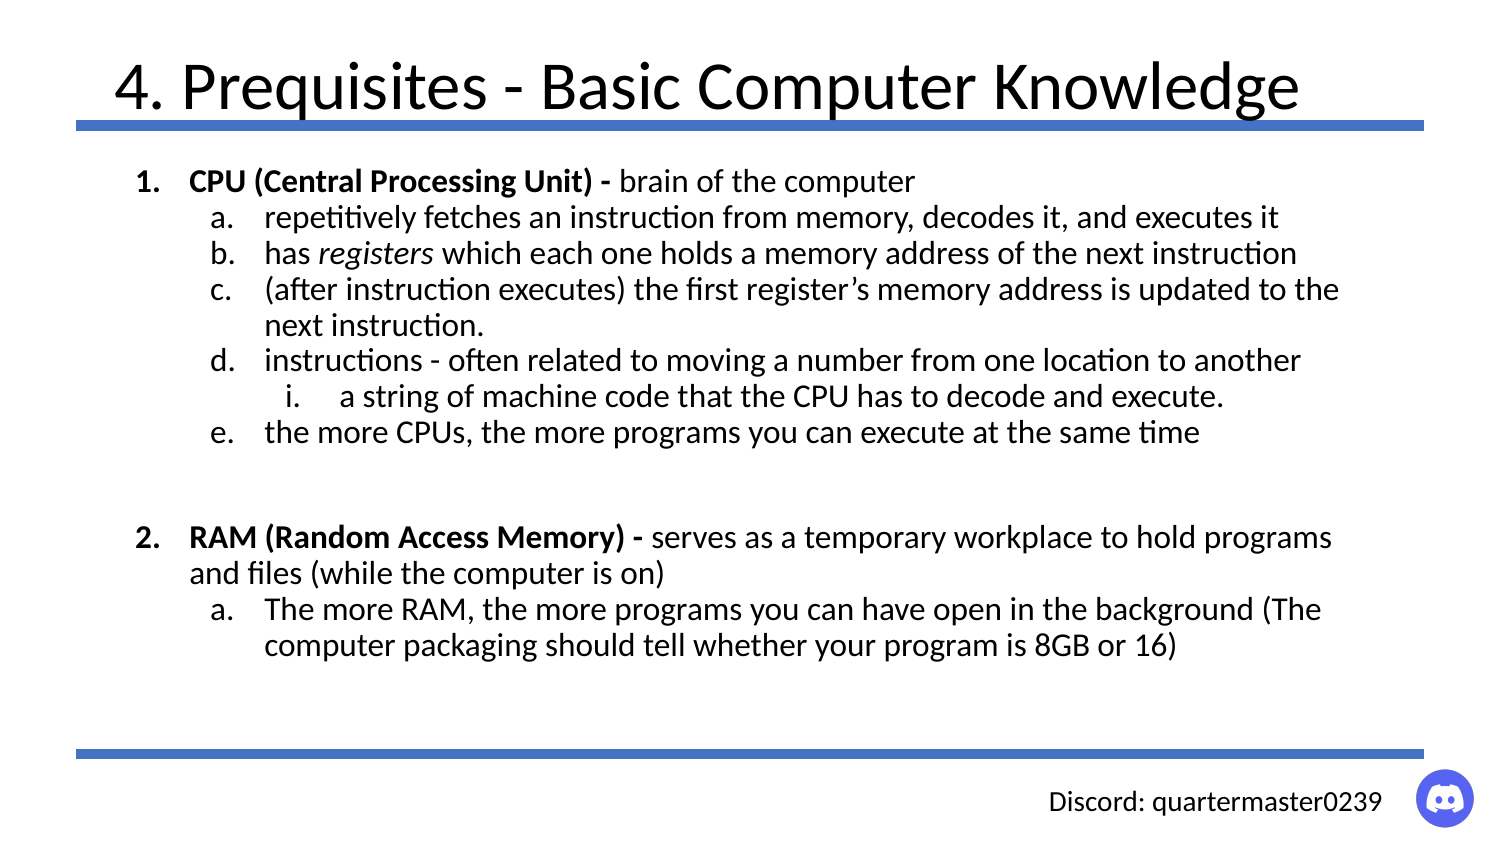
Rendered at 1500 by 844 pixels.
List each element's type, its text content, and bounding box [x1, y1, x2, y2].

title 4. Prequisites - Basic Computer Knowledge [103, 44, 1397, 129]
list CPU (Central Processing Unit) - brain of the computer repetitively fetches an instruction from memory, decodes it, and executes it has registers which each one holds a memory address of the next instruction (after instruction executes) the first register’s memory address is updated to the next instruction. instructions - often related to moving a number from one location to another a string of machine code that the CPU has to decode and execute. the more CPUs, the more programs you can execute at the same time RAM (Random Access Memory) - serves as a temporary workplace to hold programs and files (while the computer is on) The more RAM, the more programs you can have open in the background (The computer packaging should tell whether your program is 8GB or 16) [103, 158, 1397, 760]
picture [1390, 759, 1500, 838]
